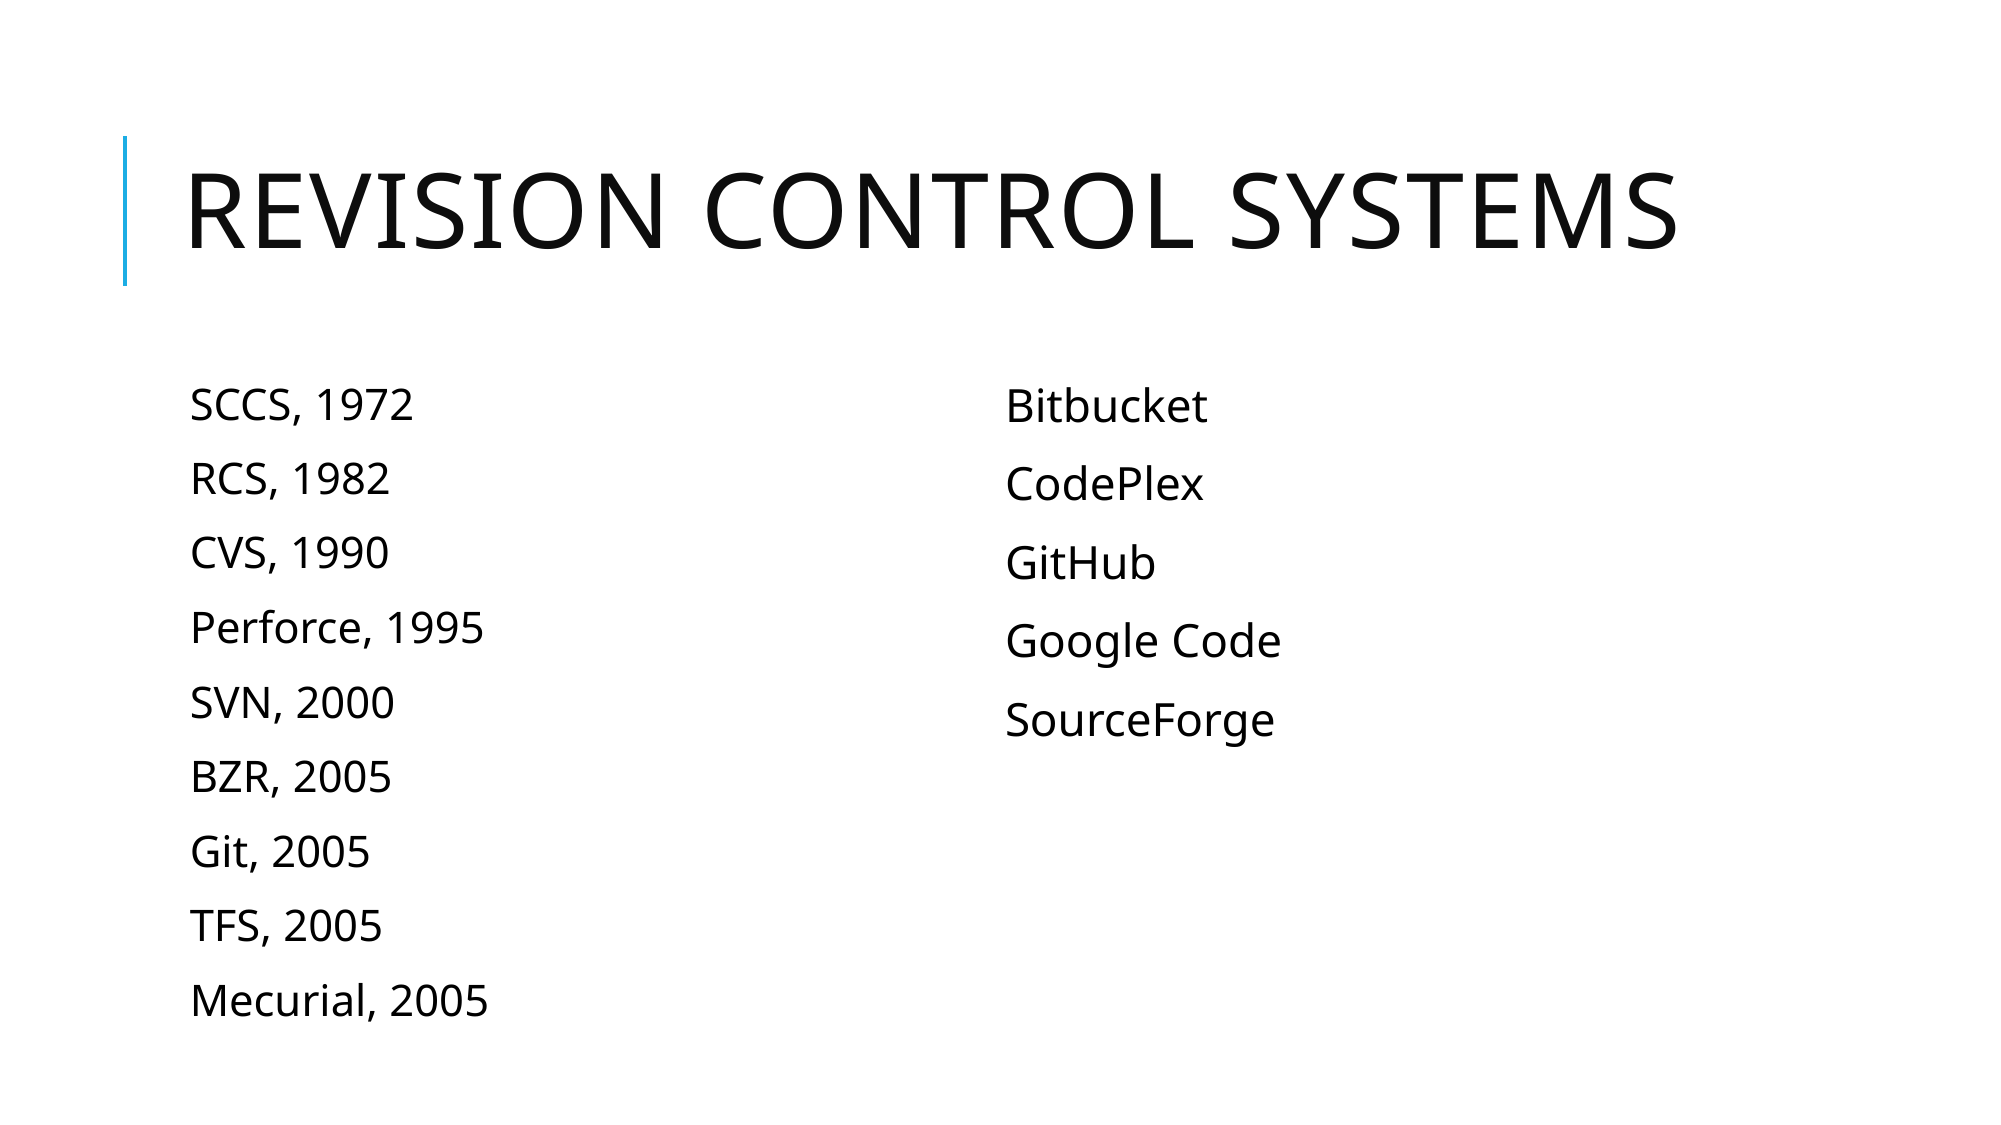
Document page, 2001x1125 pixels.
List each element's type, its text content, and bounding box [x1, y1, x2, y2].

title Revision Control Systems [168, 96, 1763, 342]
list Bitbucket CodePlex GitHub Google Code SourceForge [982, 375, 1763, 1035]
list SCCS, 1972 RCS, 1982 CVS, 1990 Perforce, 1995 SVN, 2000 BZR, 2005 Git, 2005 TFS, 2005 Mecurial, 2005 [168, 375, 948, 1035]
